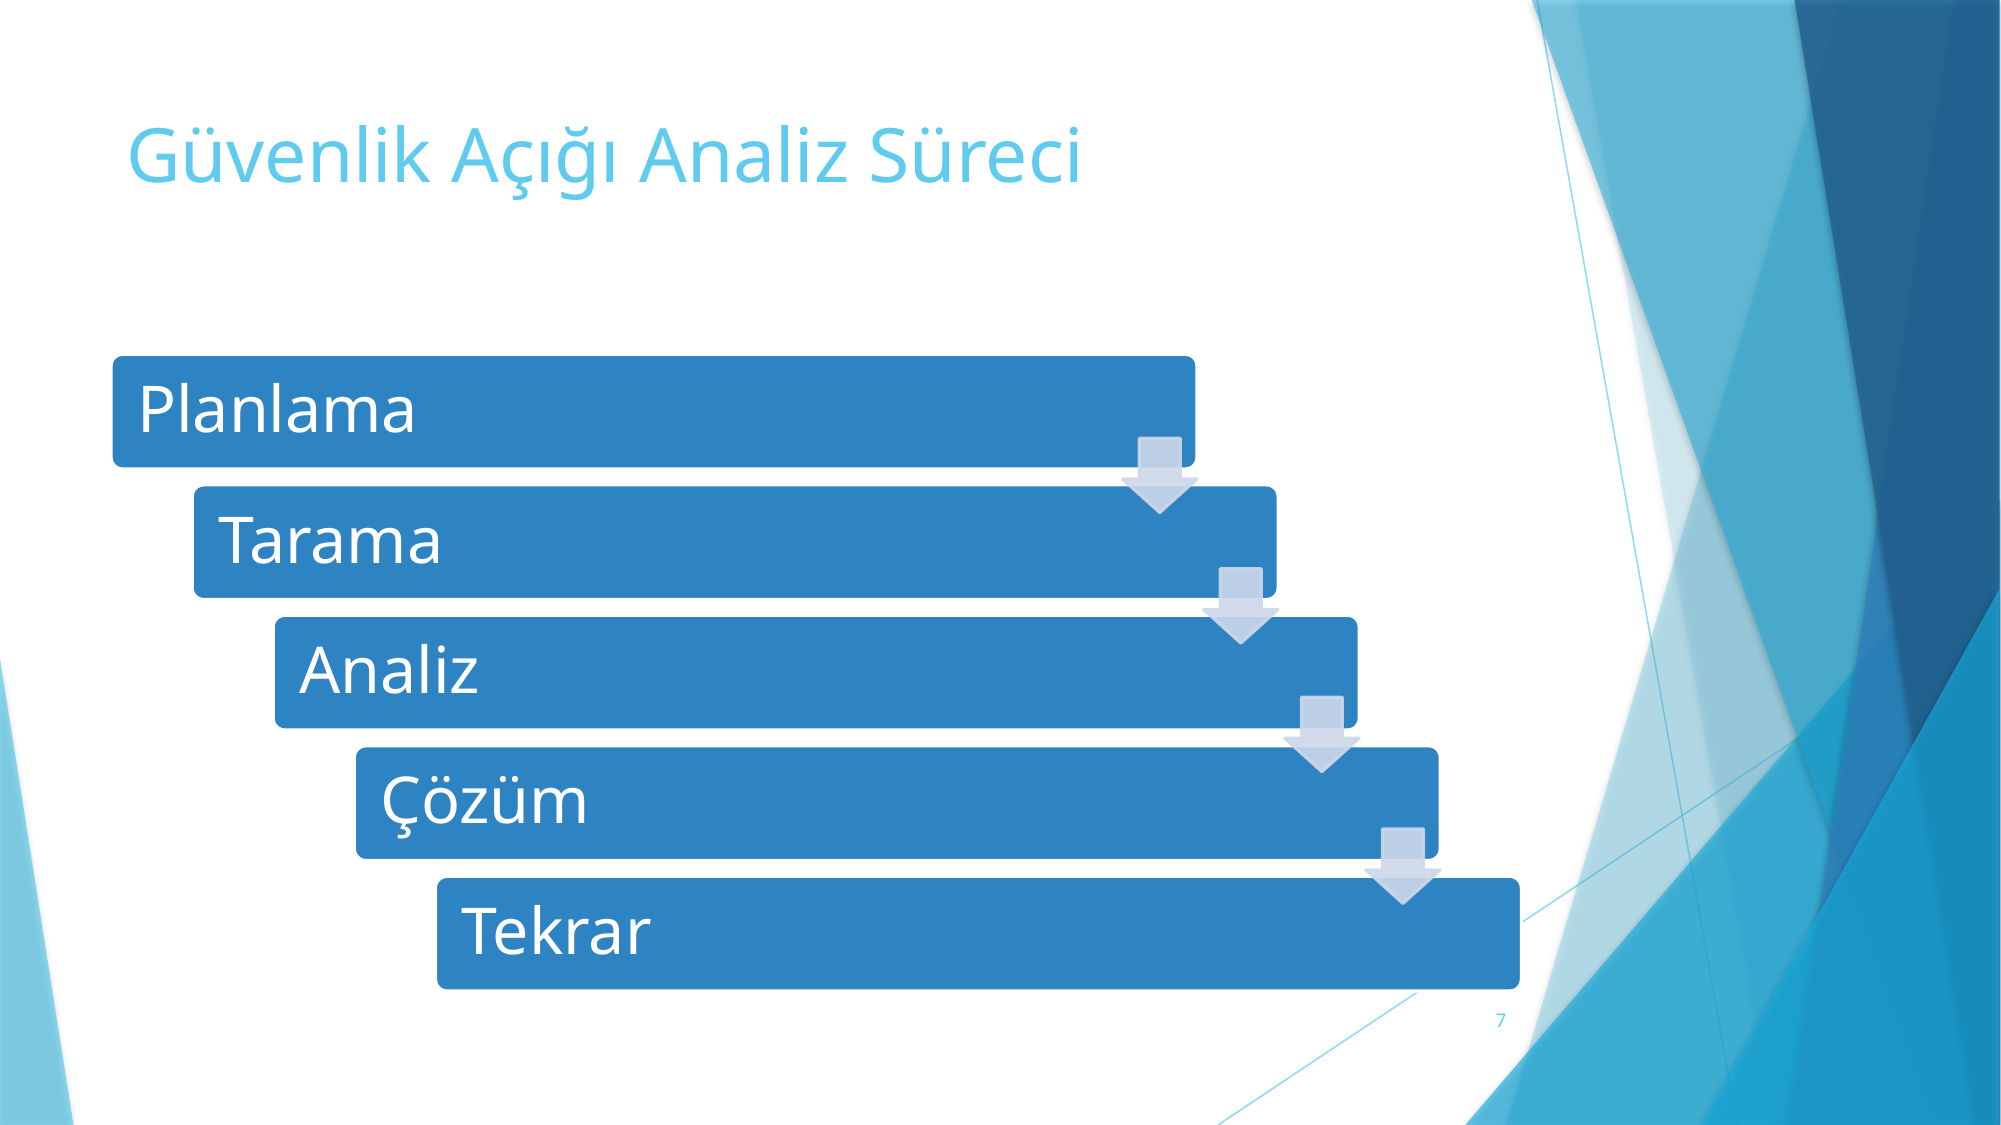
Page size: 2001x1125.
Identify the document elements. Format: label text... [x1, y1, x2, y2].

slide_number 7 [1409, 999, 1522, 1051]
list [110, 353, 1522, 992]
title Güvenlik Açığı Analiz Süreci [111, 99, 1522, 317]
